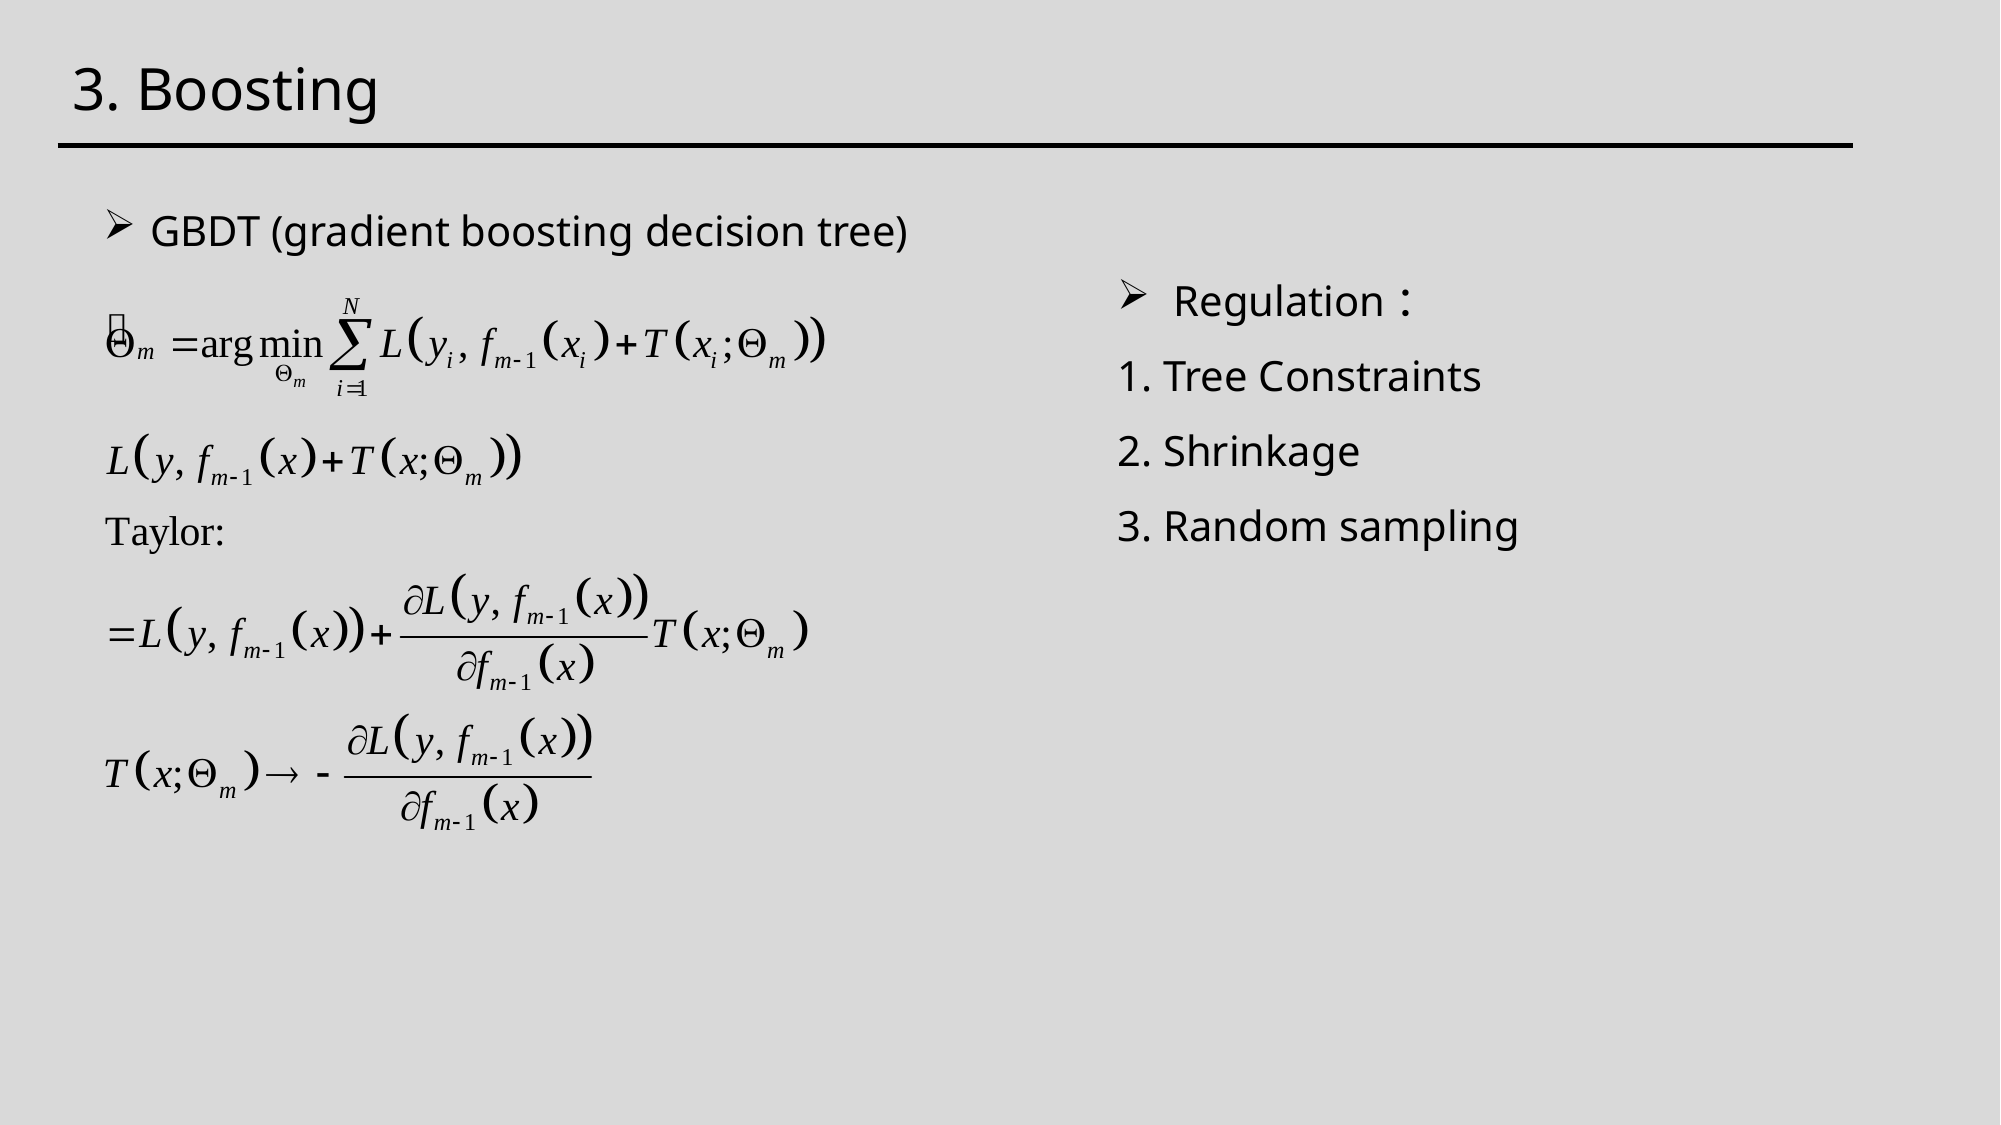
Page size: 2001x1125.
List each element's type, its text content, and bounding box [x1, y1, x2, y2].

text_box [101, 430, 809, 840]
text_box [101, 290, 827, 404]
text_box Regulation： 1. Tree Constraints 2. Shrinkage 3. Random sampling [1102, 242, 1536, 558]
text_box GBDT (gradient boosting decision tree) [88, 197, 924, 262]
text_box 3. Boosting [57, 45, 417, 130]
